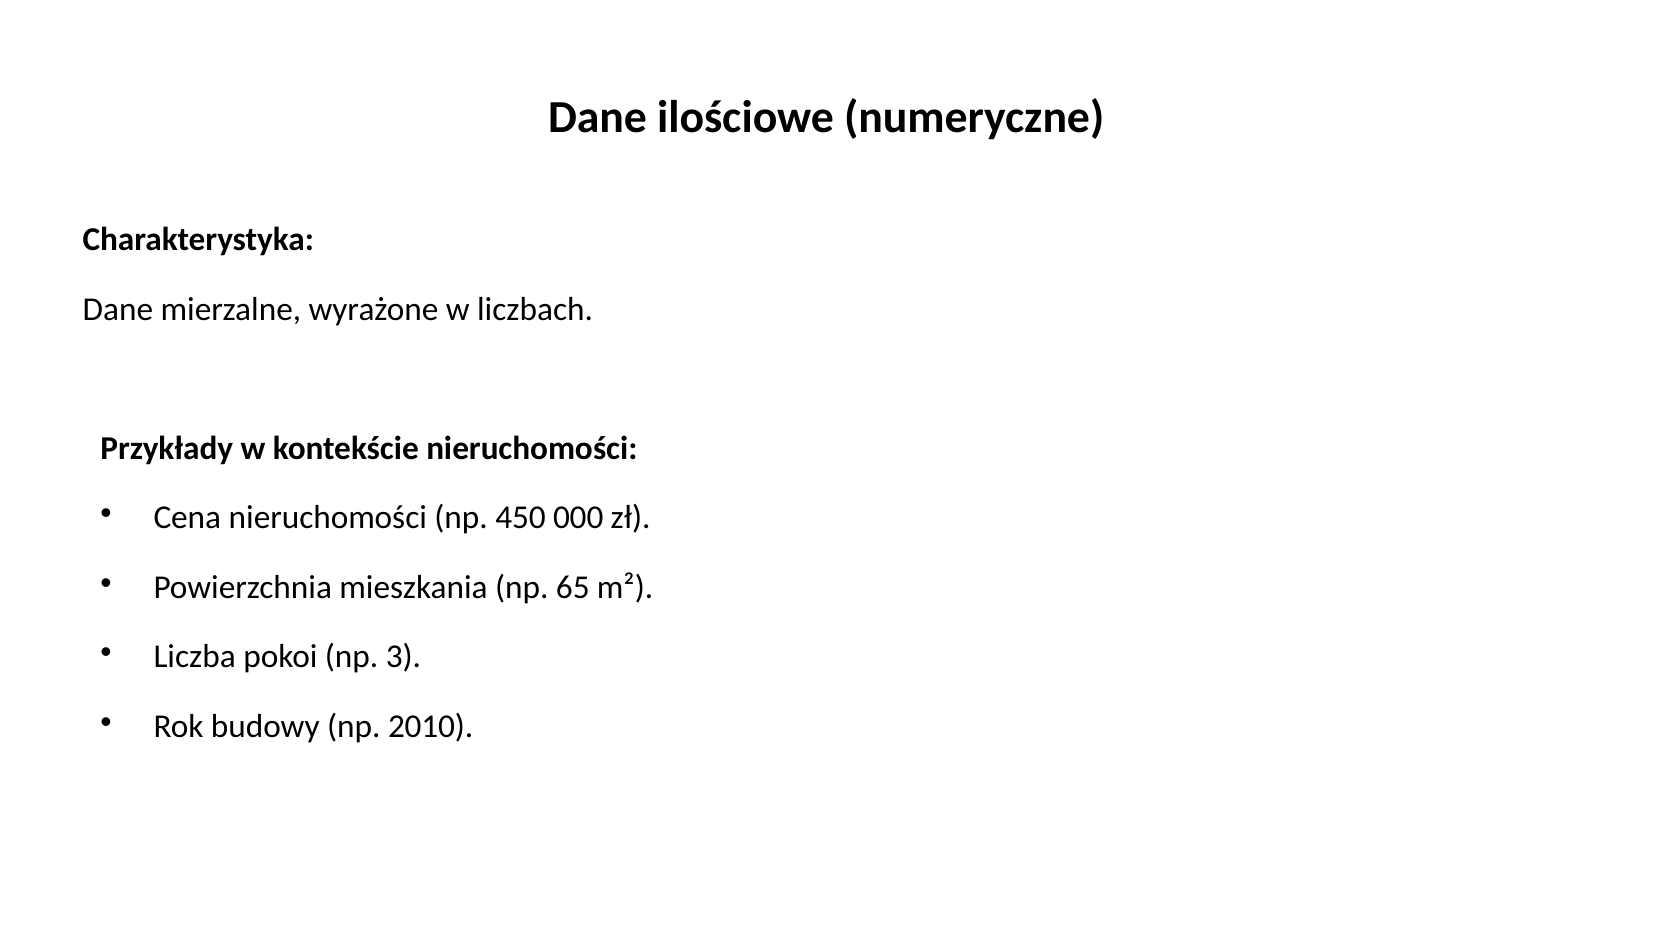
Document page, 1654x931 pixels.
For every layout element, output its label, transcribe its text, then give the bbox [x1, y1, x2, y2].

title Dane ilościowe (numeryczne) [82, 37, 1570, 192]
list Charakterystyka: Dane mierzalne, wyrażone w liczbach. Przykłady w kontekście nieruchomości: Cena nieruchomości (np. 450 000 zł). Powierzchnia mieszkania (np. 65 m²). Liczba pokoi (np. 3). Rok budowy (np. 2010). [82, 217, 1570, 757]
